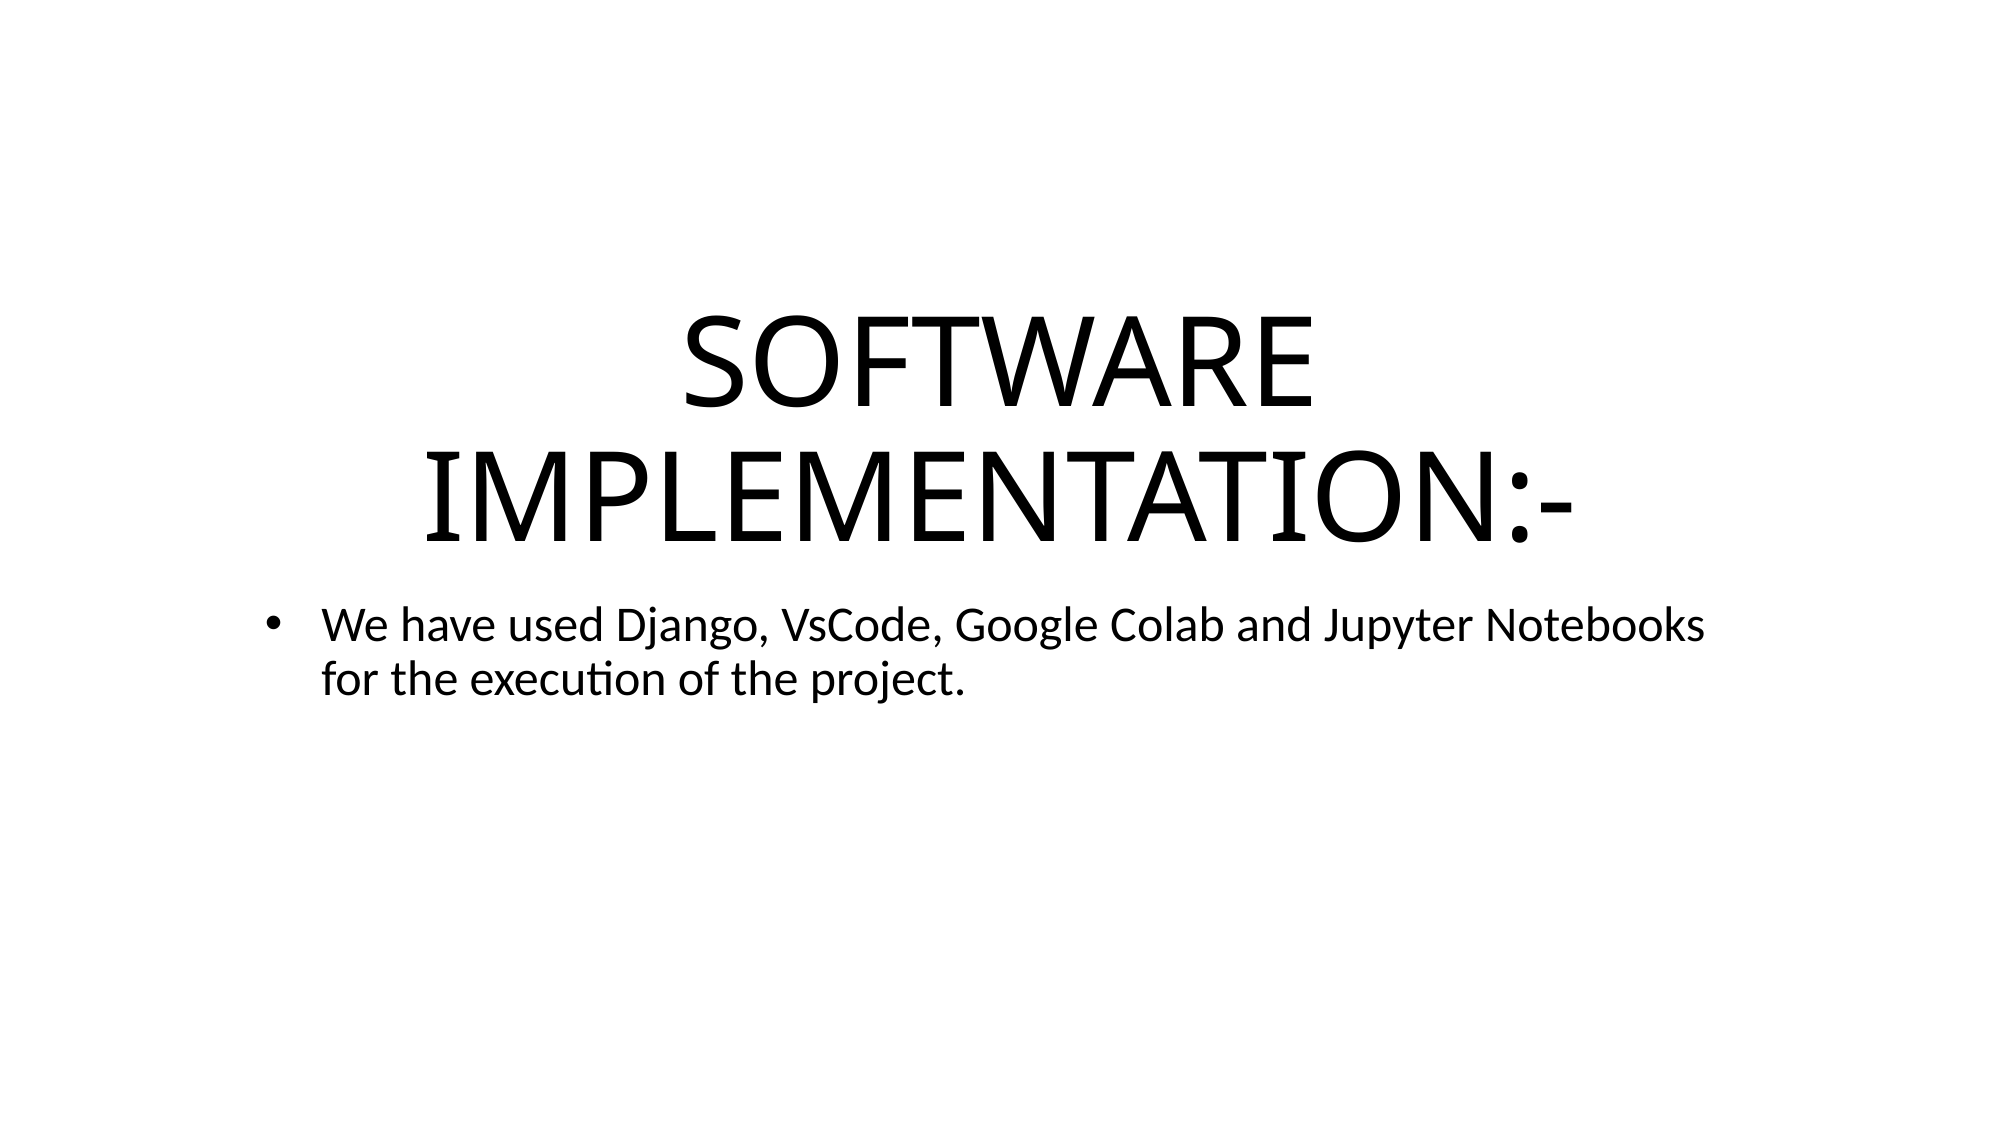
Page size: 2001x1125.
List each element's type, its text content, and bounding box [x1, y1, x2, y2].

subtitle We have used Django, VsCode, Google Colab and Jupyter Notebooks for the execution of the project. [249, 590, 1750, 863]
title SOFTWARE IMPLEMENTATION:- [249, 184, 1750, 576]
